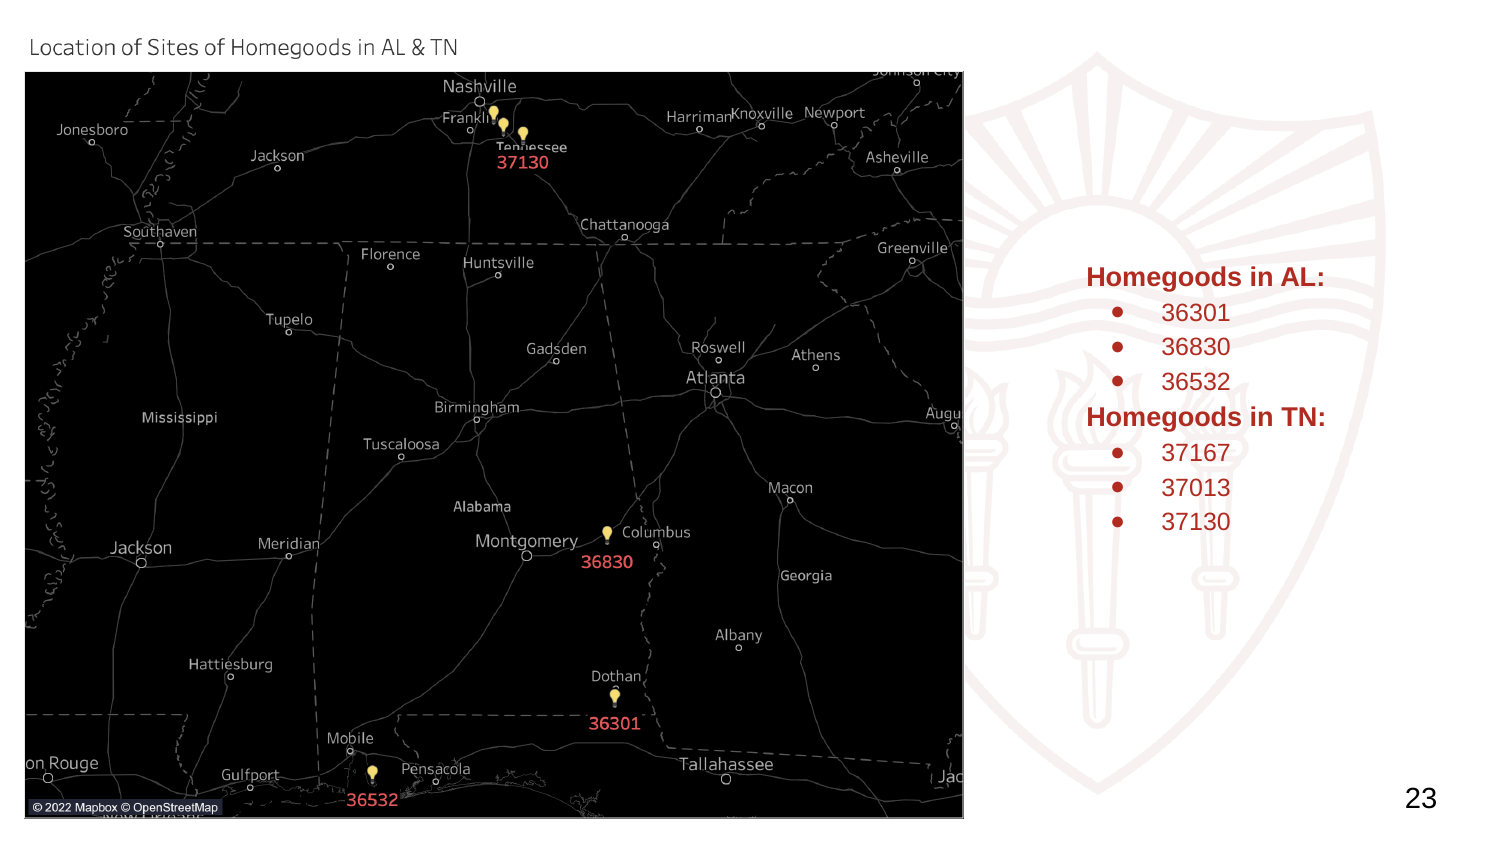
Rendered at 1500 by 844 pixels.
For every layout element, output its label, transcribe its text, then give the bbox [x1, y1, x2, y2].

picture [15, 24, 966, 836]
text_box Homegoods in AL: 36301 36830 36532 Homegoods in TN: 37167 37013 37130 [1071, 239, 1348, 583]
slide_number ‹#› [1389, 764, 1480, 830]
